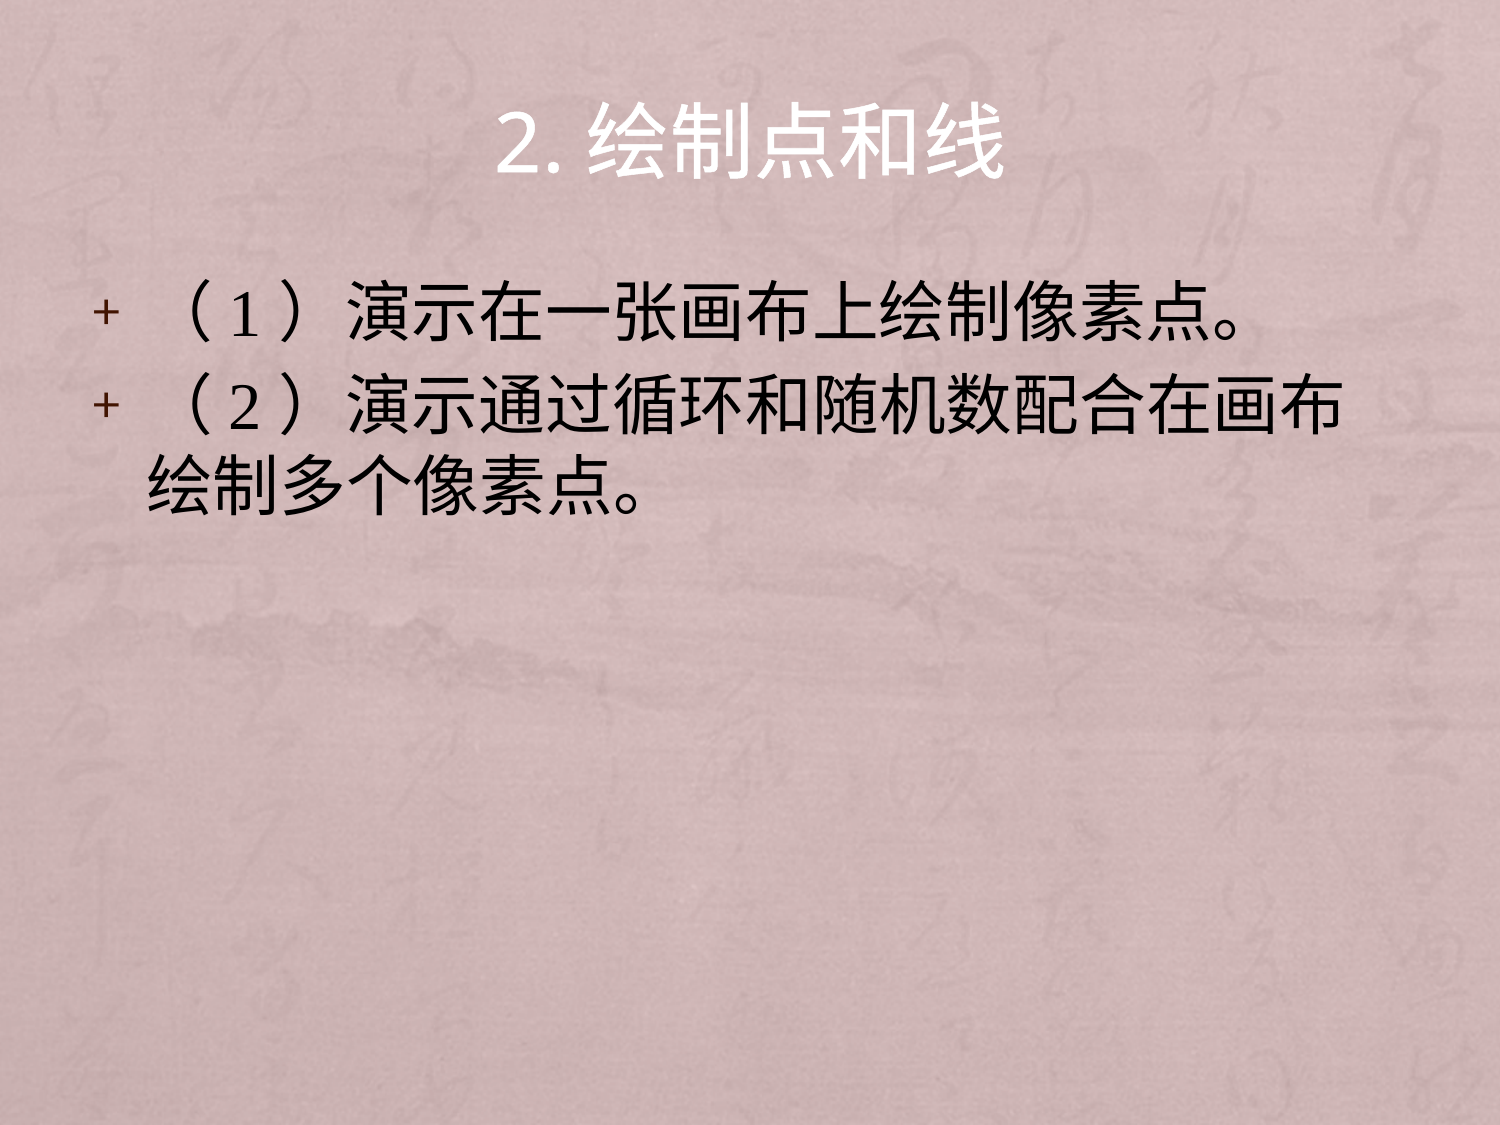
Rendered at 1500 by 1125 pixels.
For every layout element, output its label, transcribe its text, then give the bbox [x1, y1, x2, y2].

title 2.绘制点和线 [75, 45, 1425, 233]
list （1）演示在一张画布上绘制像素点。 （2）演示通过循环和随机数配合在画布绘制多个像素点。 [75, 262, 1425, 1038]
